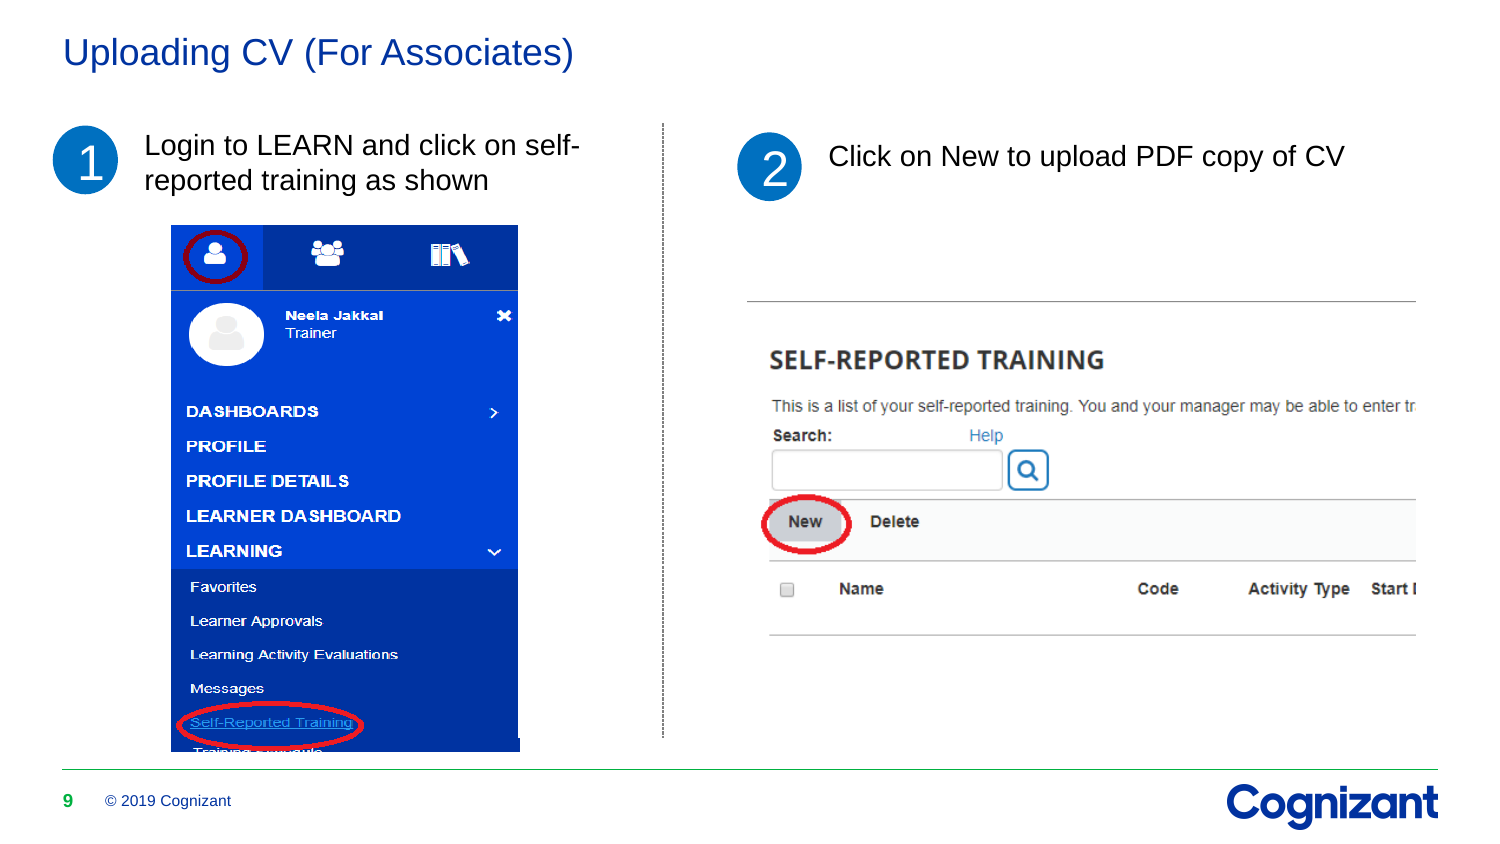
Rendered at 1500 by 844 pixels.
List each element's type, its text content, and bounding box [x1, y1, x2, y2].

text_box 2 [736, 131, 803, 203]
slide_number 9 [63, 787, 101, 813]
picture [171, 225, 520, 752]
title Uploading CV (For Associates) [63, 33, 1439, 79]
text_box Login to LEARN and click on self-reported training as shown [144, 126, 604, 202]
text_box 1 [51, 124, 119, 196]
text_box Click on New to upload PDF copy of CV [828, 137, 1393, 191]
footer © 2019 Cognizant [105, 787, 855, 813]
picture [1227, 784, 1438, 830]
picture [747, 301, 1416, 637]
